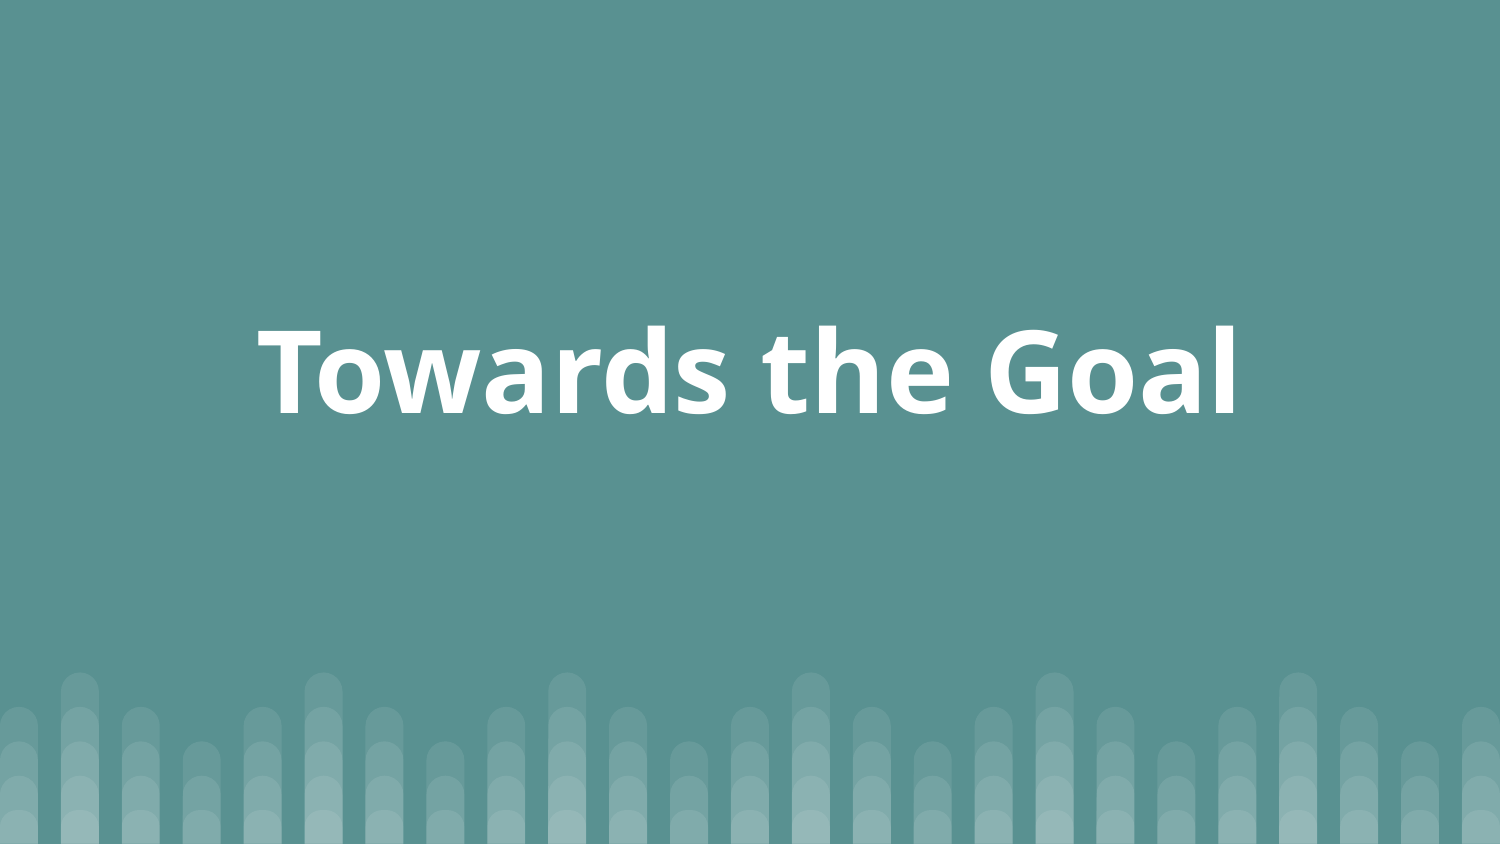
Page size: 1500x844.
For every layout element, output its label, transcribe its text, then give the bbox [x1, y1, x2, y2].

title Towards the Goal [227, 214, 1273, 521]
